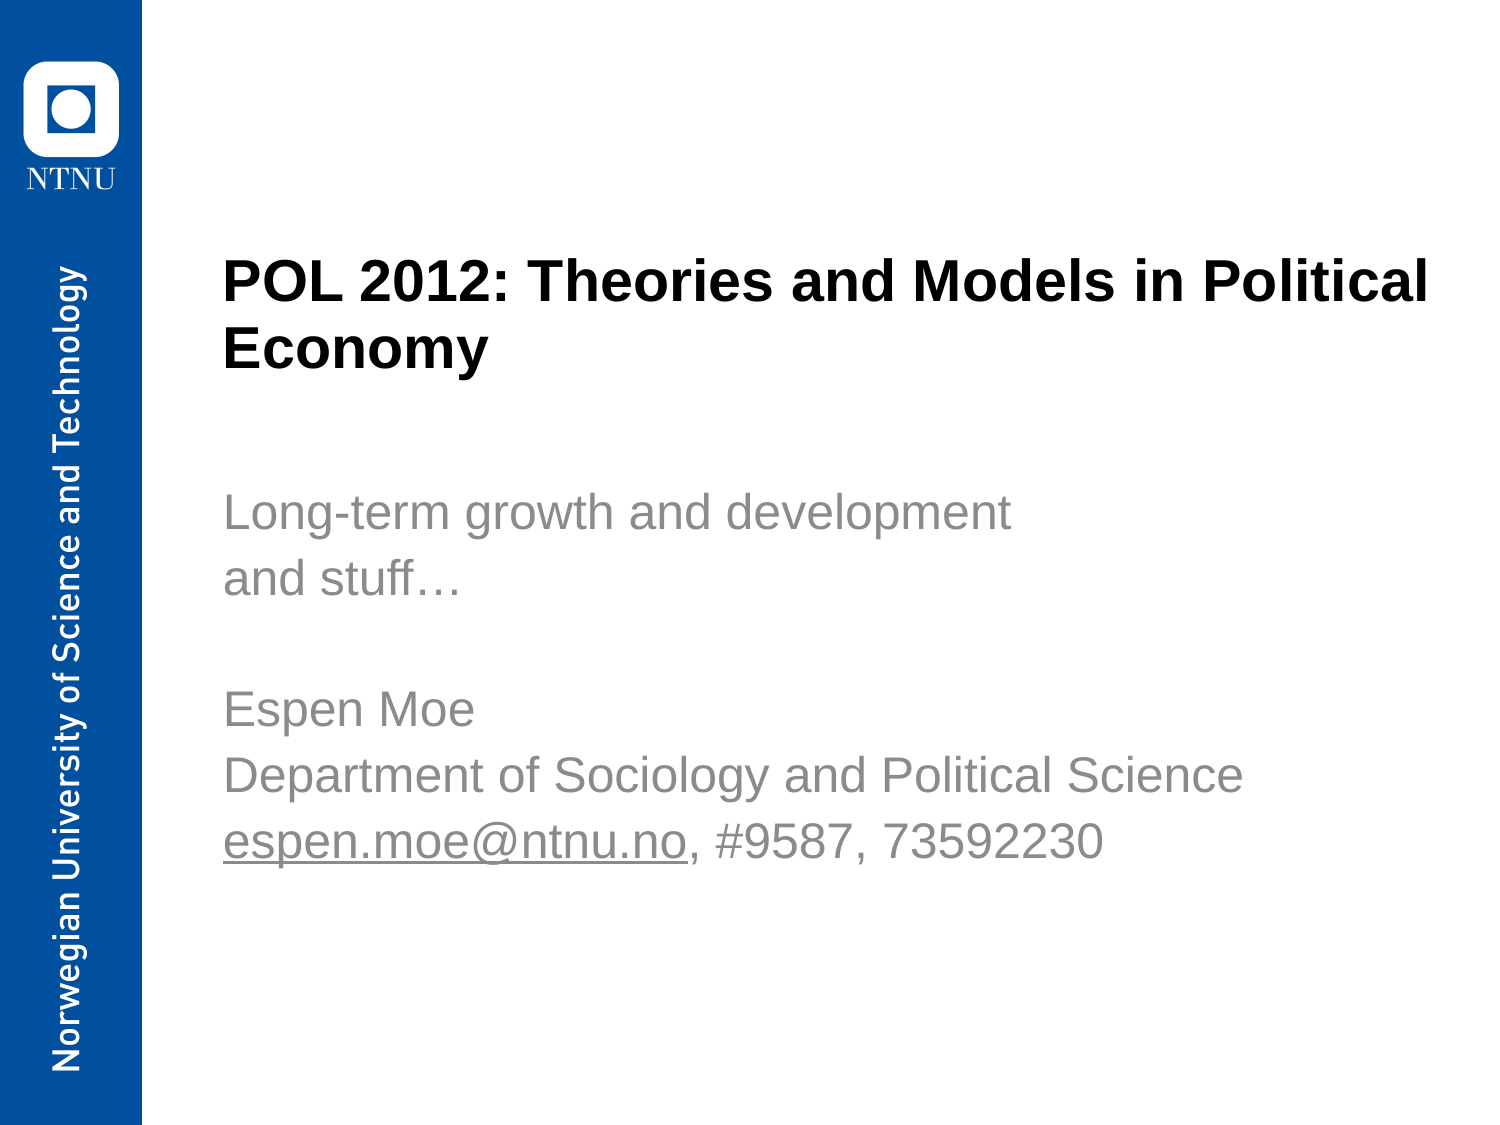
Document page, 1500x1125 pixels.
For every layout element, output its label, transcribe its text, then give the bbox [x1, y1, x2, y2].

subtitle Long-term growth and development and stuff… Espen Moe Department of Sociology and Political Science espen.moe@ntnu.no, #9587, 73592230 [207, 345, 1483, 881]
picture [0, 0, 142, 1125]
title POL 2012: Theories and Models in Political Economy [207, 240, 1483, 345]
